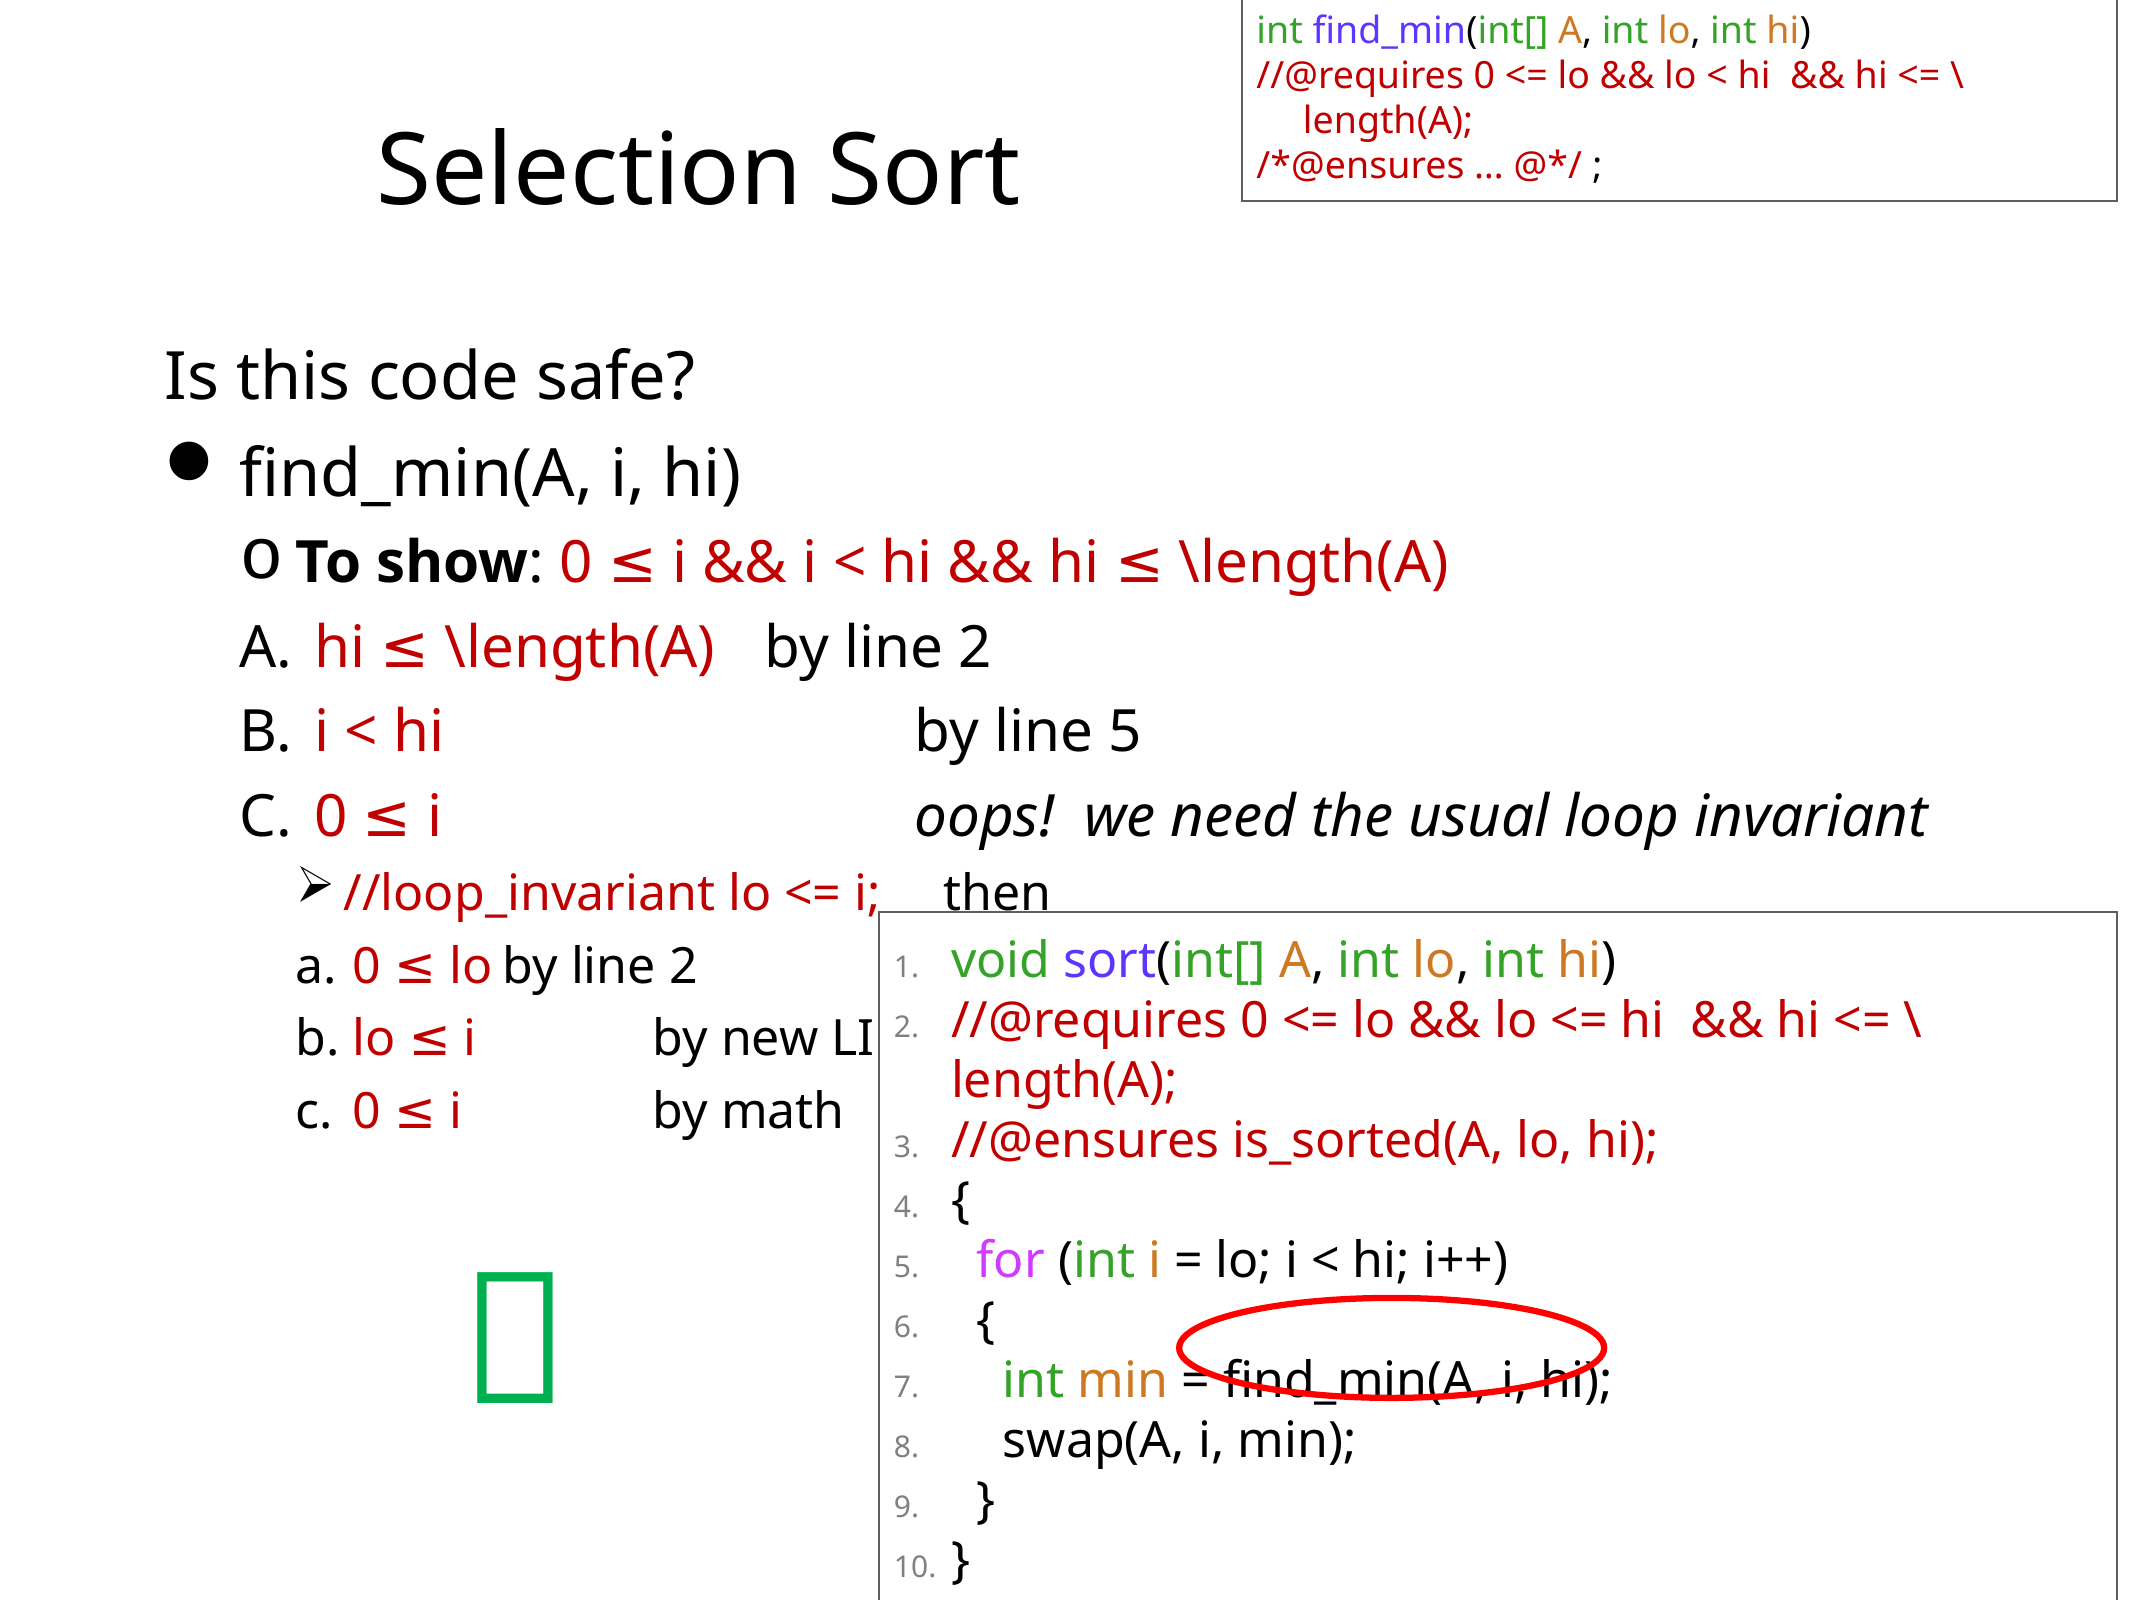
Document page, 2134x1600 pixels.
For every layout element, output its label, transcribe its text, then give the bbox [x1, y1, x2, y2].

text_box int find_min(int[] A, int lo, int hi) //@requires 0 <= lo && lo < hi && hi <= \length(A); /*@ensures … @*/ ; [1241, 0, 2117, 201]
text_box void sort(int[] A, int lo, int hi) //@requires 0 <= lo && lo <= hi && hi <= \length(A); //@ensures is_sorted(A, lo, hi); { for (int i = lo; i < hi; i++) { int min = find_min(A, i, hi); swap(A, i, min); } } [879, 911, 2117, 1600]
title Selection Sort [155, 41, 1243, 289]
text_box [1179, 1297, 1605, 1398]
text_box  [445, 1212, 586, 1448]
list Is this code safe? find_min(A, i, hi) To show: 0 ≤ i && i < hi && hi ≤ \length(A) hi ≤ \length(A) by line 2 i < hi by line 5 0 ≤ i oops! we need the usual loop invariant //loop_invariant lo <= i; then 0 ≤ lo by line 2 lo ≤ i by new LI 0 ≤ i by math [155, 324, 1978, 1457]
